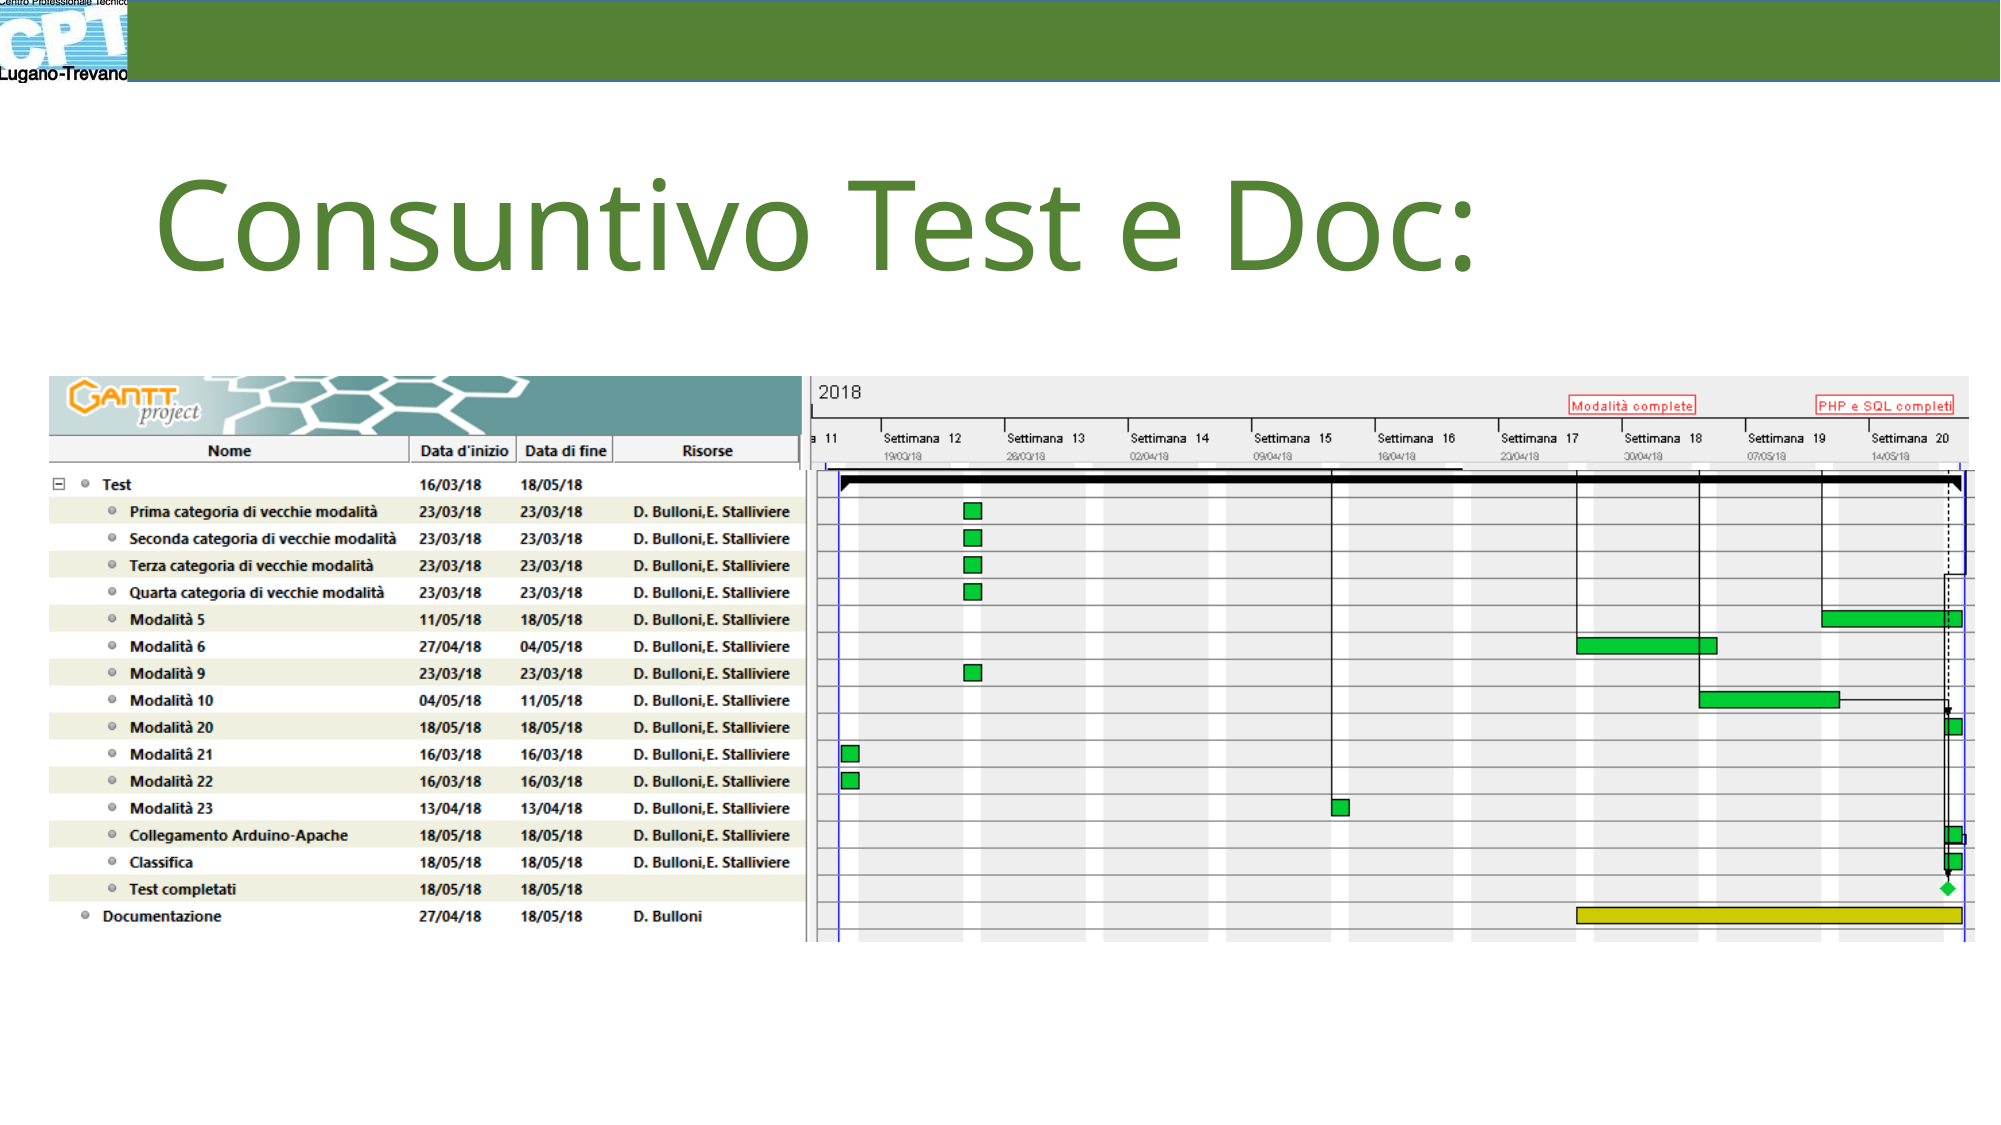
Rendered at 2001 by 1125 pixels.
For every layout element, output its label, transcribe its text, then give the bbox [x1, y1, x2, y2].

picture [0, 0, 128, 83]
picture [49, 470, 1975, 943]
title Consuntivo Test e Doc: [137, 82, 2000, 377]
text_box [128, 0, 2000, 82]
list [49, 376, 1969, 470]
